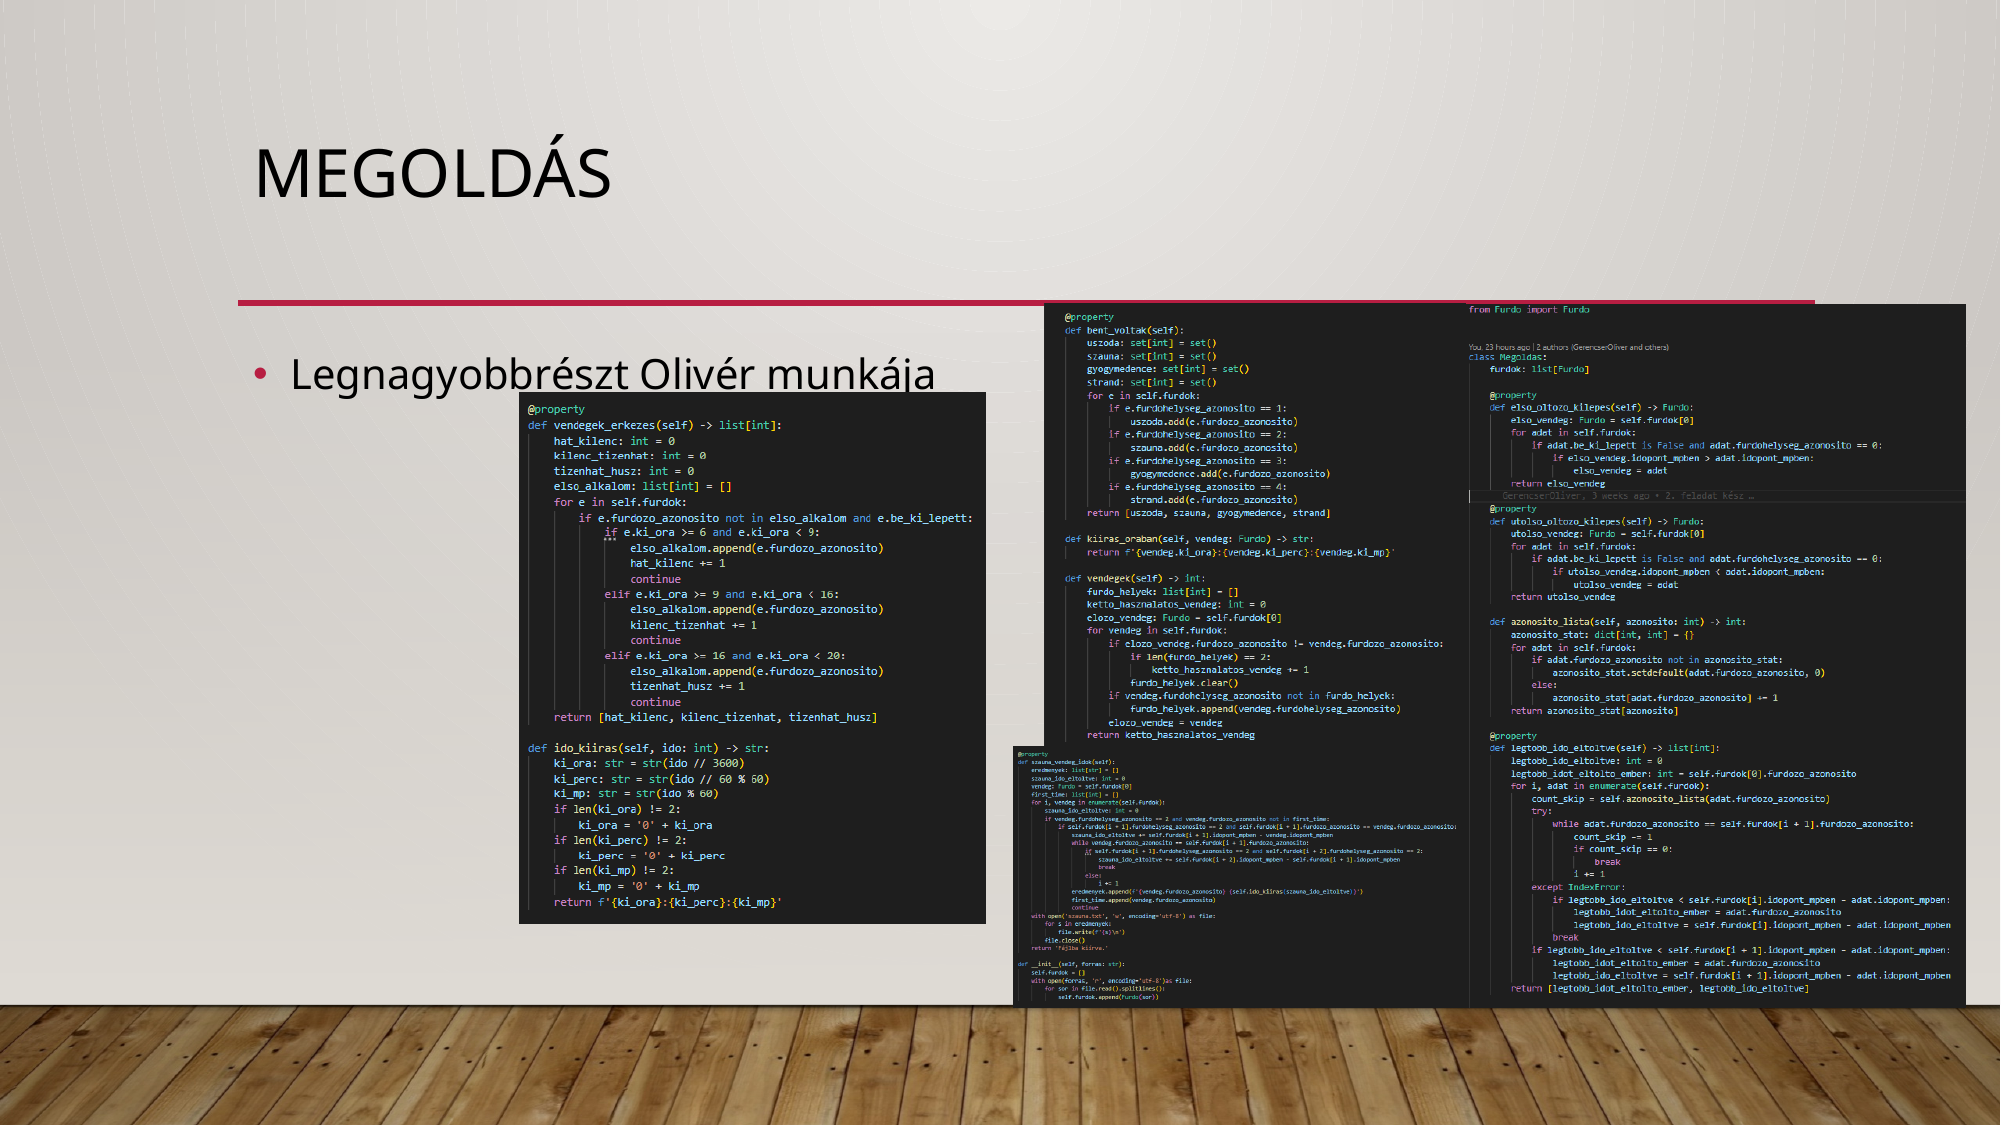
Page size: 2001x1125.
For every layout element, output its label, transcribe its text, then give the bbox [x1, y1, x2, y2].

picture [519, 392, 987, 924]
picture [0, 303, 2000, 1125]
list Legnagyobbrészt Olivér munkája [238, 330, 1044, 897]
title Megoldás [238, 131, 1814, 305]
